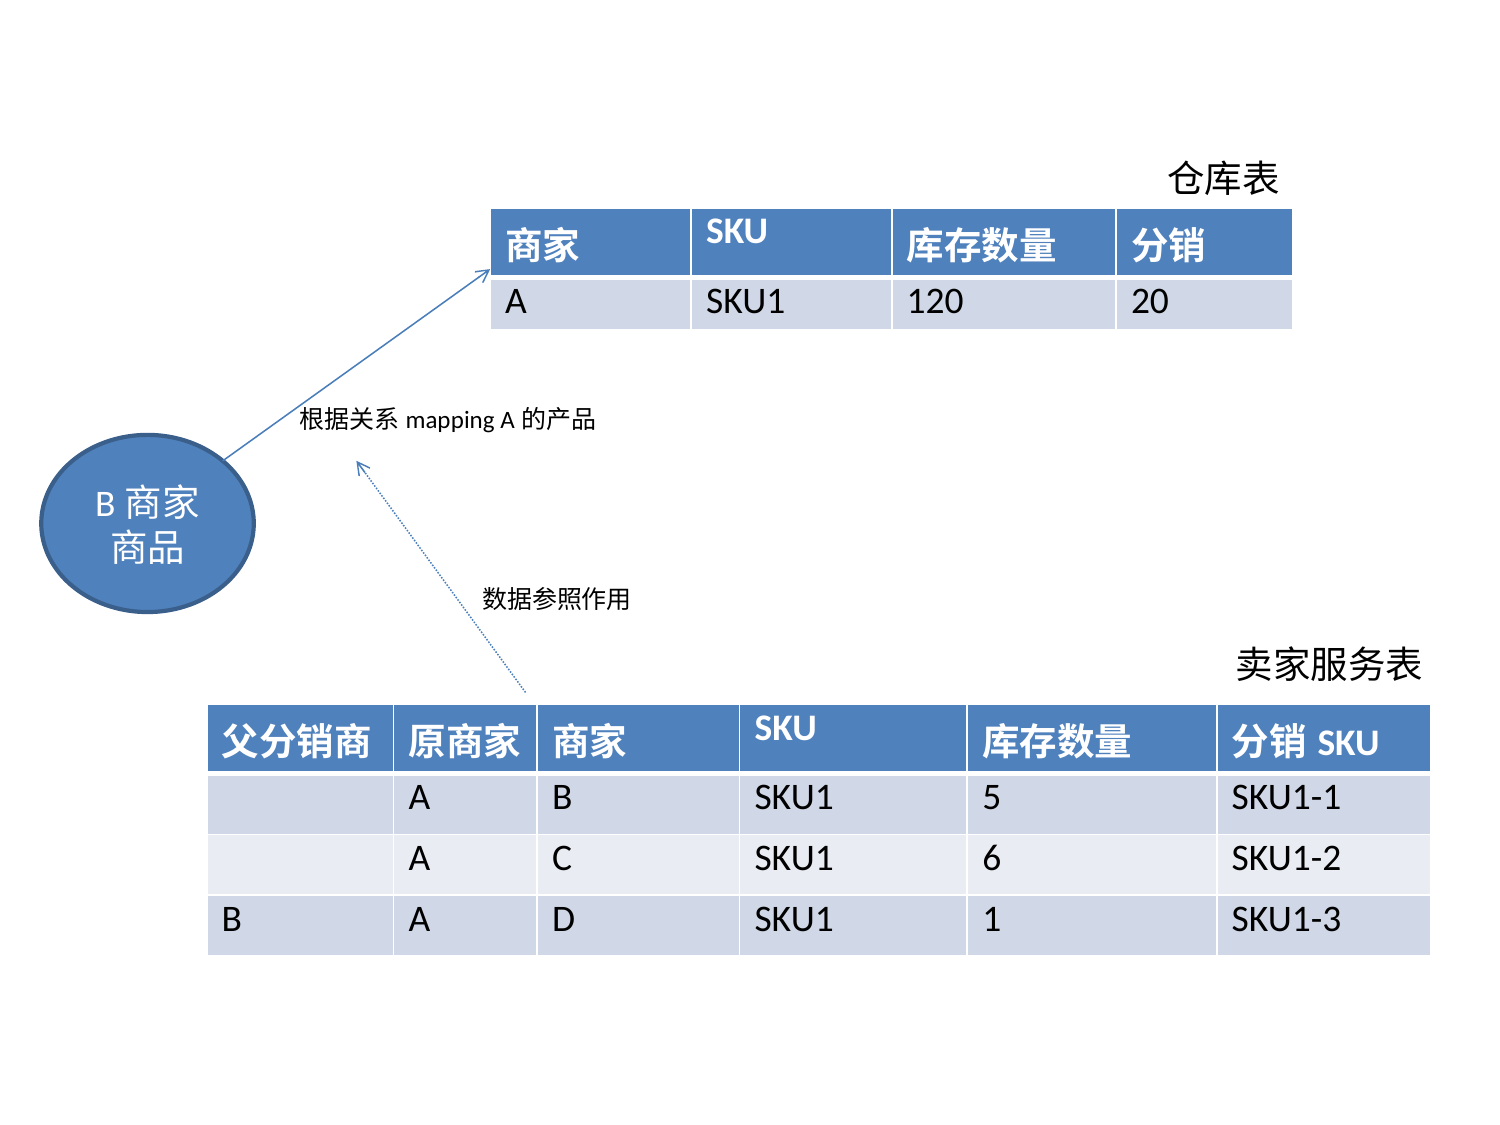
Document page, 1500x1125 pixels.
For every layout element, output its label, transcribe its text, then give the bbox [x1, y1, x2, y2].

table_cell 6 [968, 835, 1216, 894]
table_header 商家 [538, 705, 739, 771]
table_cell B [208, 896, 393, 955]
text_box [222, 267, 491, 462]
table_cell 120 [893, 280, 1115, 329]
table_header SKU [740, 705, 966, 771]
table_cell SKU1-2 [1218, 835, 1430, 894]
table_cell A [394, 896, 536, 955]
table_cell A [496, 280, 690, 329]
table_cell B [538, 776, 739, 834]
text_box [356, 460, 526, 693]
text_box B商家商品 [39, 432, 256, 615]
table_cell SKU1 [740, 896, 966, 955]
table_cell C [538, 835, 739, 894]
table_cell 20 [1117, 280, 1292, 329]
table_cell A [394, 835, 536, 894]
text_box 数据参照作用 [530, 576, 648, 622]
table_cell SKU1 [740, 835, 966, 894]
table_cell SKU1 [692, 280, 891, 329]
table_cell SKU1-1 [1218, 776, 1430, 834]
table_header SKU [692, 209, 891, 275]
table_header 原商家 [394, 705, 536, 771]
table_cell 5 [968, 776, 1216, 834]
table_header 分销 [1117, 209, 1292, 275]
table_cell [208, 776, 393, 834]
table_cell SKU1 [740, 776, 966, 834]
table_cell A [394, 776, 536, 834]
table_header 库存数量 [968, 705, 1216, 771]
table_cell 1 [968, 896, 1216, 955]
table_cell [208, 835, 393, 894]
table_header 商家 [491, 209, 690, 275]
table_header 父分销商 [208, 705, 393, 771]
text_box 根据关系mapping A的产品 [496, 396, 611, 442]
table_cell D [538, 896, 739, 955]
table_header 库存数量 [893, 209, 1115, 275]
table_header 分销SKU [1218, 705, 1430, 771]
text_box 卖家服务表 [1220, 634, 1439, 694]
table_cell SKU1-3 [1218, 896, 1430, 955]
text_box 仓库表 [1152, 147, 1295, 208]
